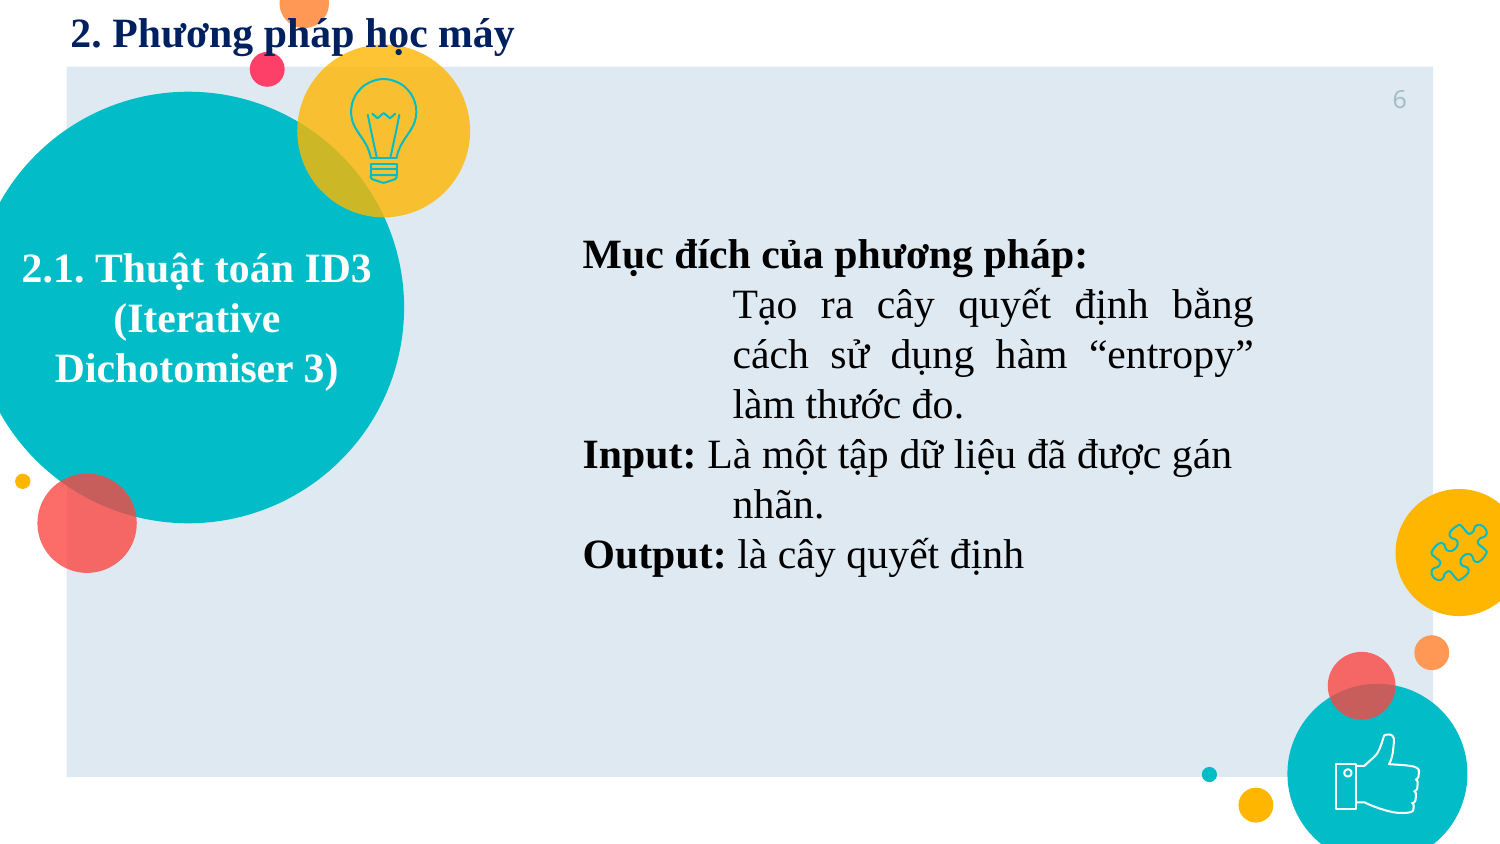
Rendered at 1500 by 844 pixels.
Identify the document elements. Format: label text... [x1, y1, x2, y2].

text_box Mục đích của phương pháp: Tạo ra cây quyết định bằng cách sử dụng hàm “entropy” làm thước đo. Input: Là một tập dữ liệu đã được gán nhãn. Output: là cây quyết định [567, 219, 1269, 584]
title 2.1. Thuật toán ID3 (Iterative Dichotomiser 3) [0, 219, 394, 464]
list 2. Phương pháp học máy [38, 0, 568, 153]
slide_number 6 [1331, 68, 1422, 134]
